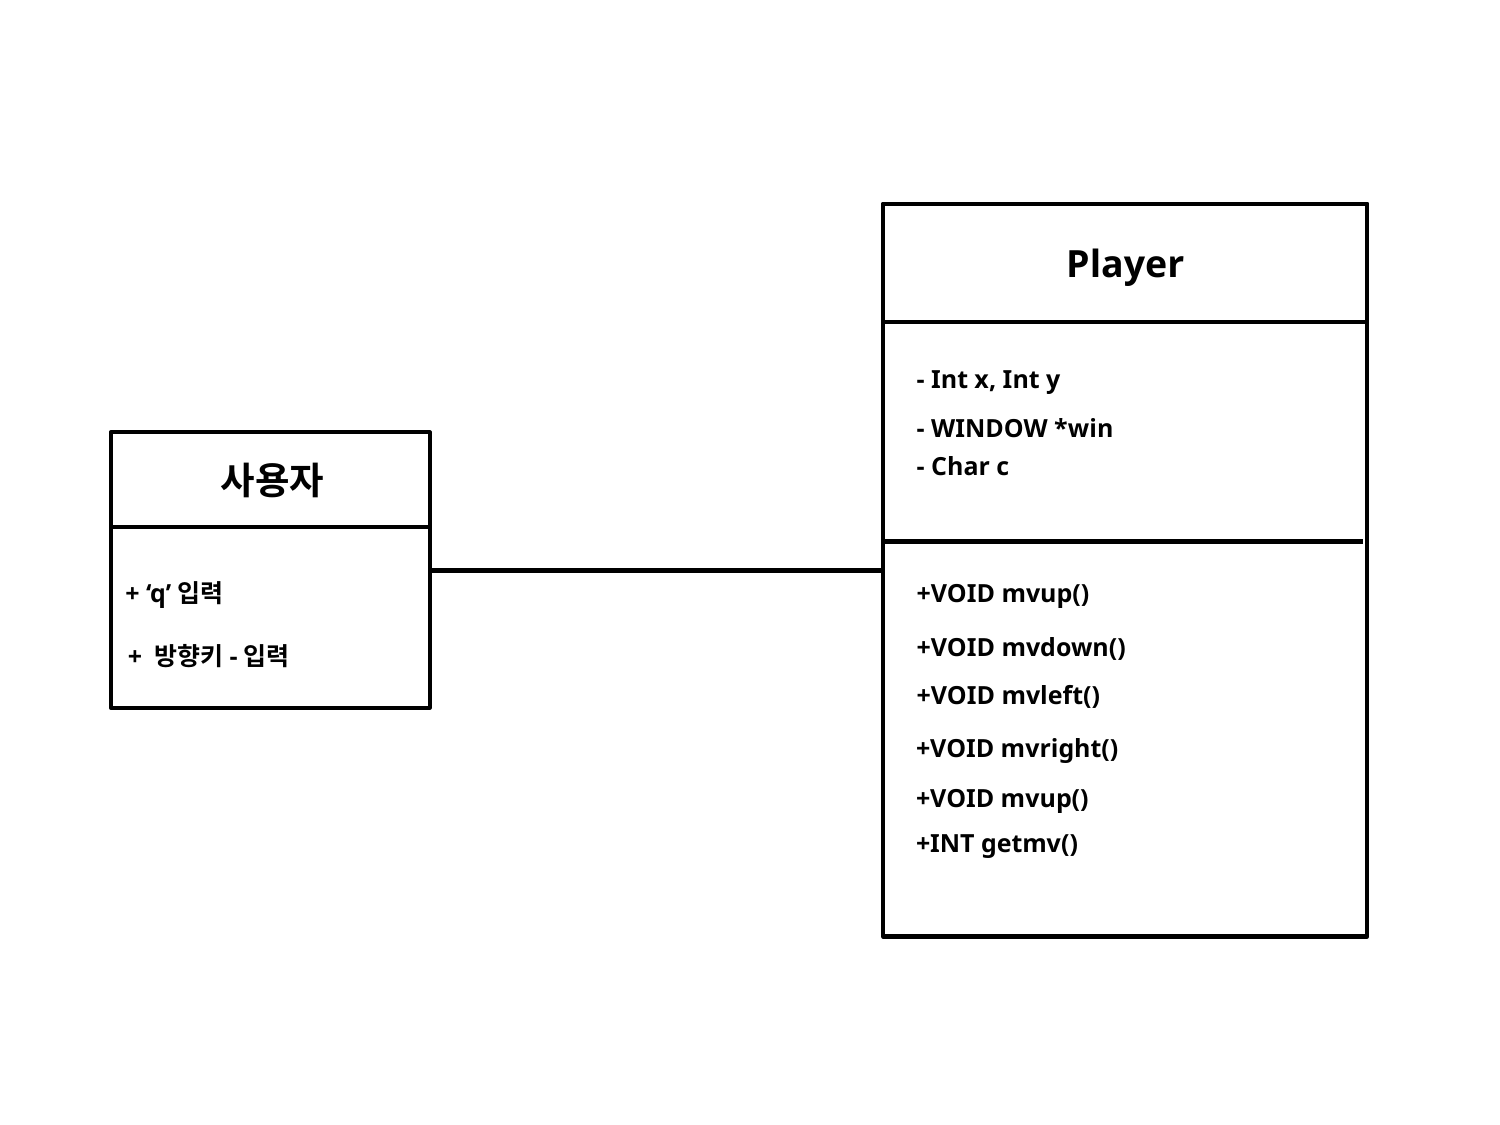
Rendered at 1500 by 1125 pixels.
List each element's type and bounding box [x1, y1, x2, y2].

text_box [110, 203, 1368, 937]
